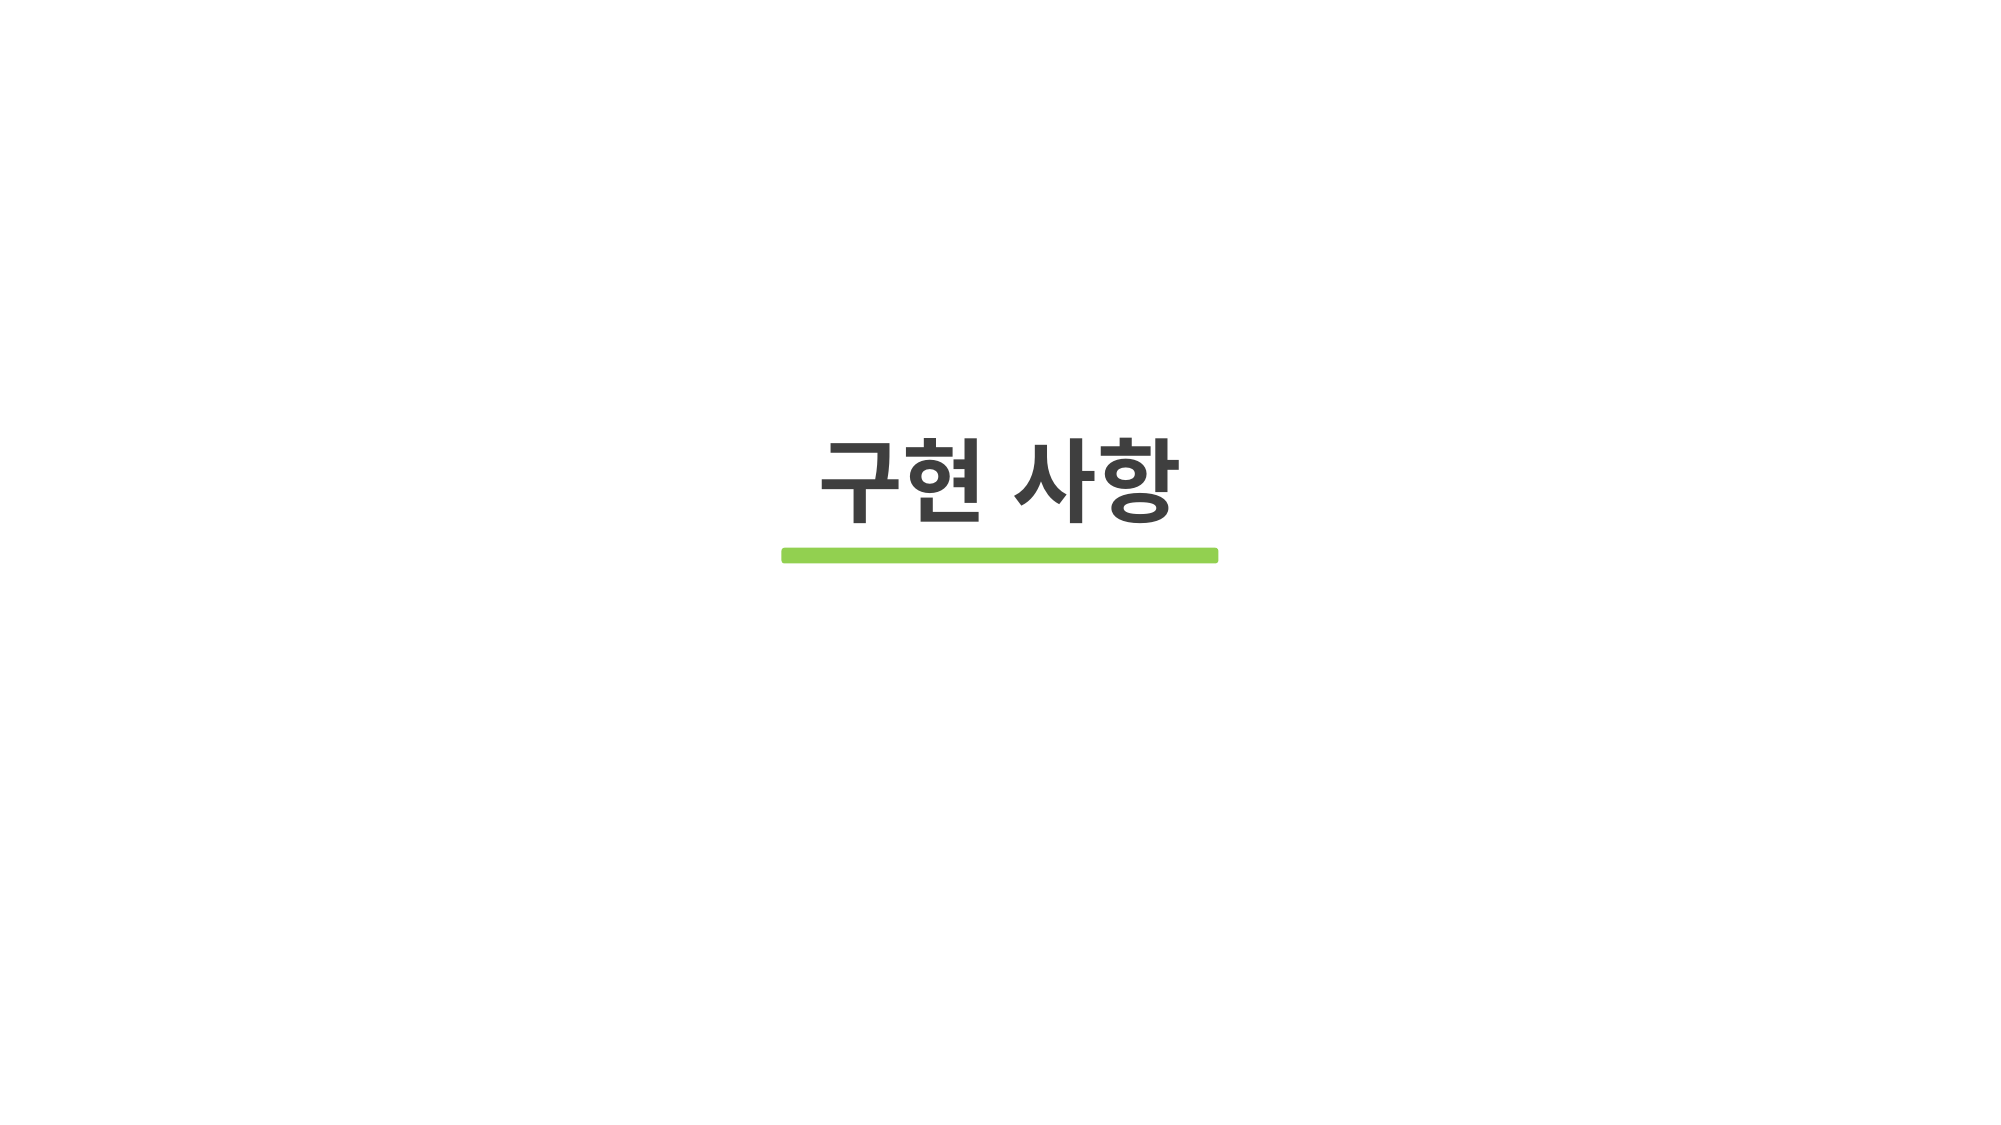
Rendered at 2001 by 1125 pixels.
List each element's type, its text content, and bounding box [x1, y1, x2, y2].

text_box [782, 548, 1218, 563]
text_box 구현 사항 [766, 395, 1234, 563]
